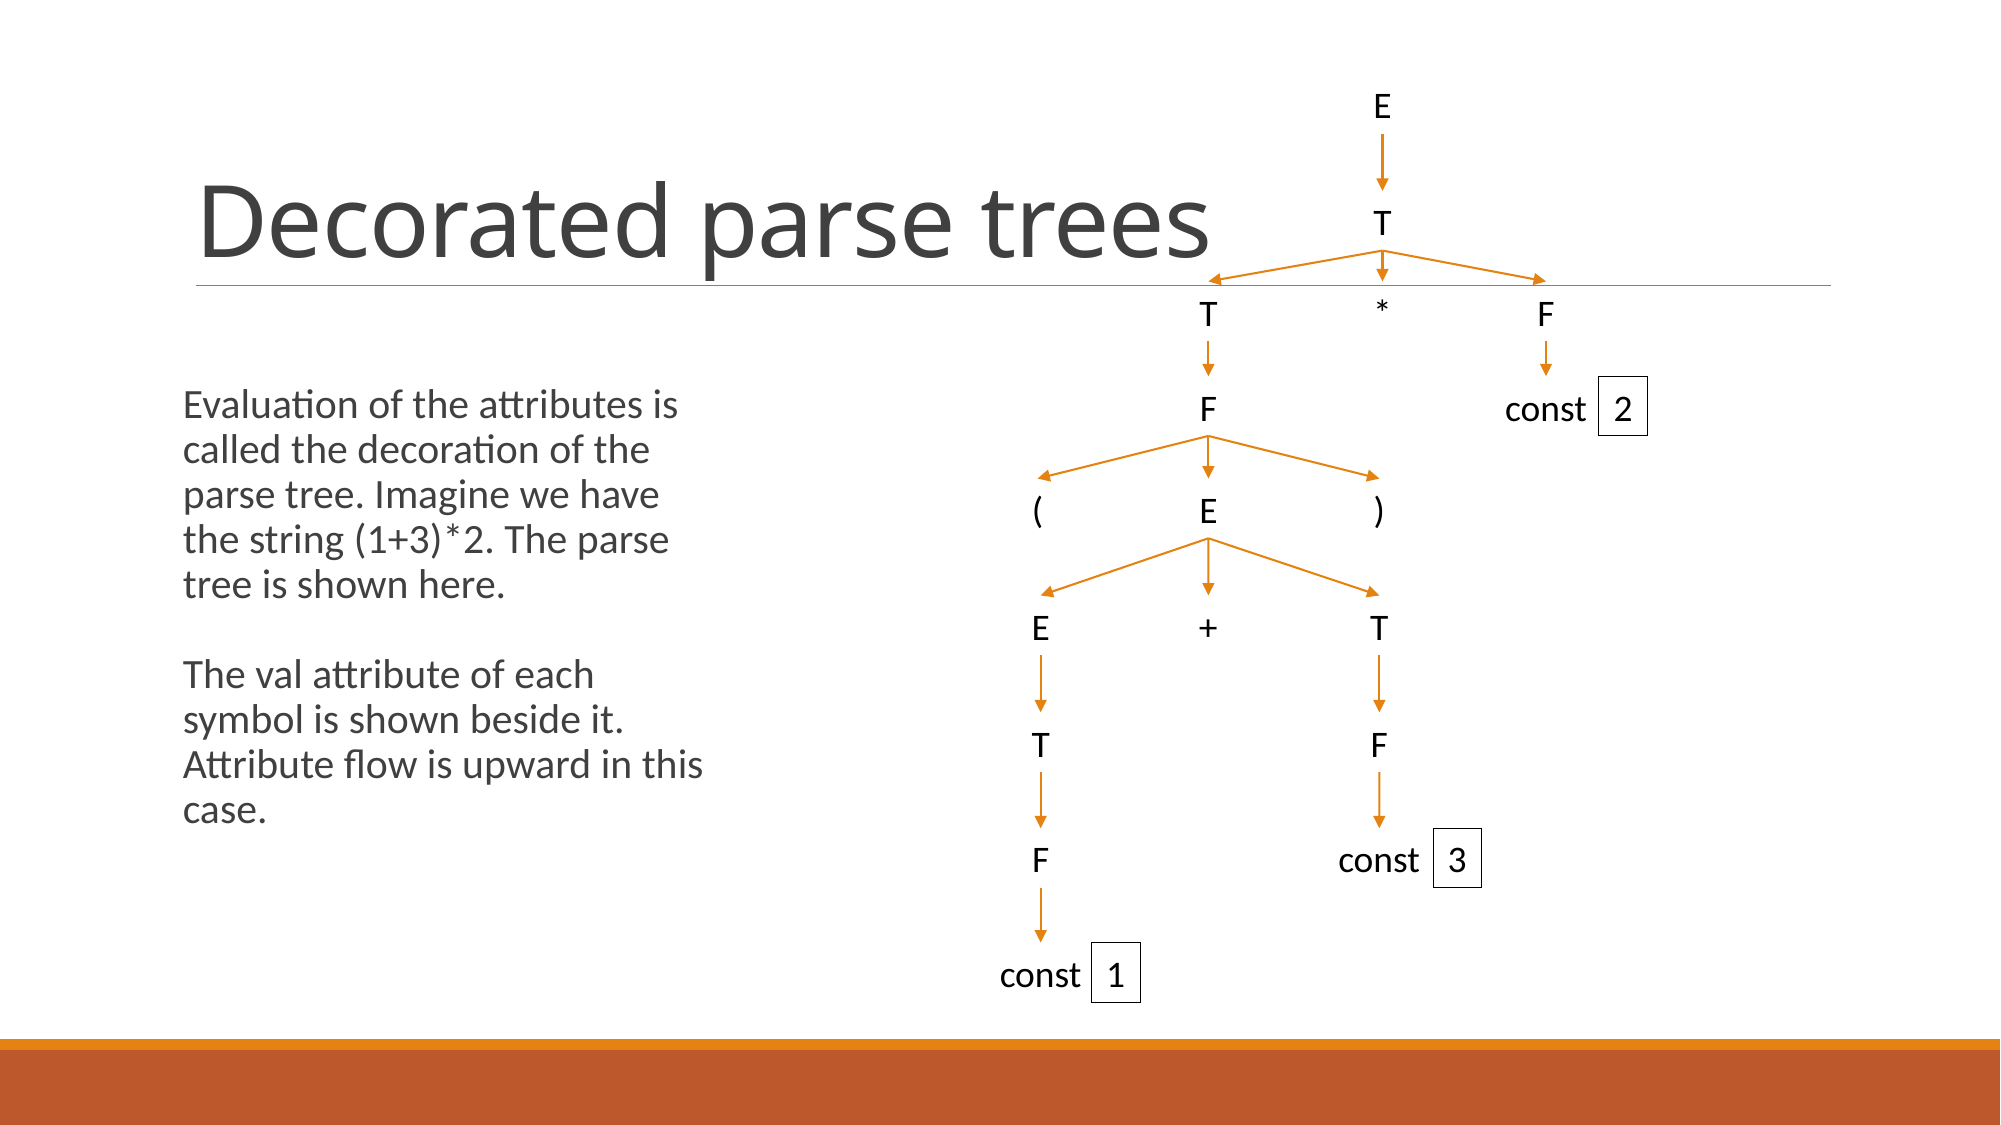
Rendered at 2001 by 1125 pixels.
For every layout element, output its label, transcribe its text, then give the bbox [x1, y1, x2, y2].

text_box F [1522, 281, 1570, 342]
text_box * [1358, 289, 1407, 342]
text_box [1207, 538, 1380, 596]
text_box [1207, 436, 1380, 479]
text_box const [1490, 376, 1598, 436]
text_box const [985, 942, 1091, 1003]
text_box T [1355, 595, 1404, 656]
text_box T [1358, 190, 1407, 247]
text_box ) [1358, 478, 1400, 539]
text_box E [1358, 74, 1407, 134]
text_box E [1016, 595, 1065, 656]
text_box ( [1017, 478, 1058, 539]
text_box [1040, 538, 1206, 596]
text_box F [1355, 712, 1403, 772]
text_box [1207, 250, 1380, 282]
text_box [1382, 250, 1547, 282]
text_box E [1184, 487, 1233, 535]
text_box T [1184, 281, 1233, 342]
text_box + [1184, 603, 1233, 656]
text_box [1037, 436, 1206, 479]
title Decorated parse trees [180, 47, 1830, 285]
text_box 2 [1598, 376, 1648, 436]
list Evaluation of the attributes is called the decoration of the parse tree. Imagine we have the string (1+3)*2. The parse tree is shown here. The val attribute of each symbol is shown beside it. Attribute flow is upward in this case. [168, 375, 719, 1035]
text_box const [1323, 828, 1433, 888]
text_box 1 [1091, 942, 1141, 1003]
text_box 3 [1433, 828, 1482, 888]
text_box T [1016, 712, 1065, 772]
text_box F [1017, 828, 1065, 888]
text_box F [1185, 376, 1232, 433]
